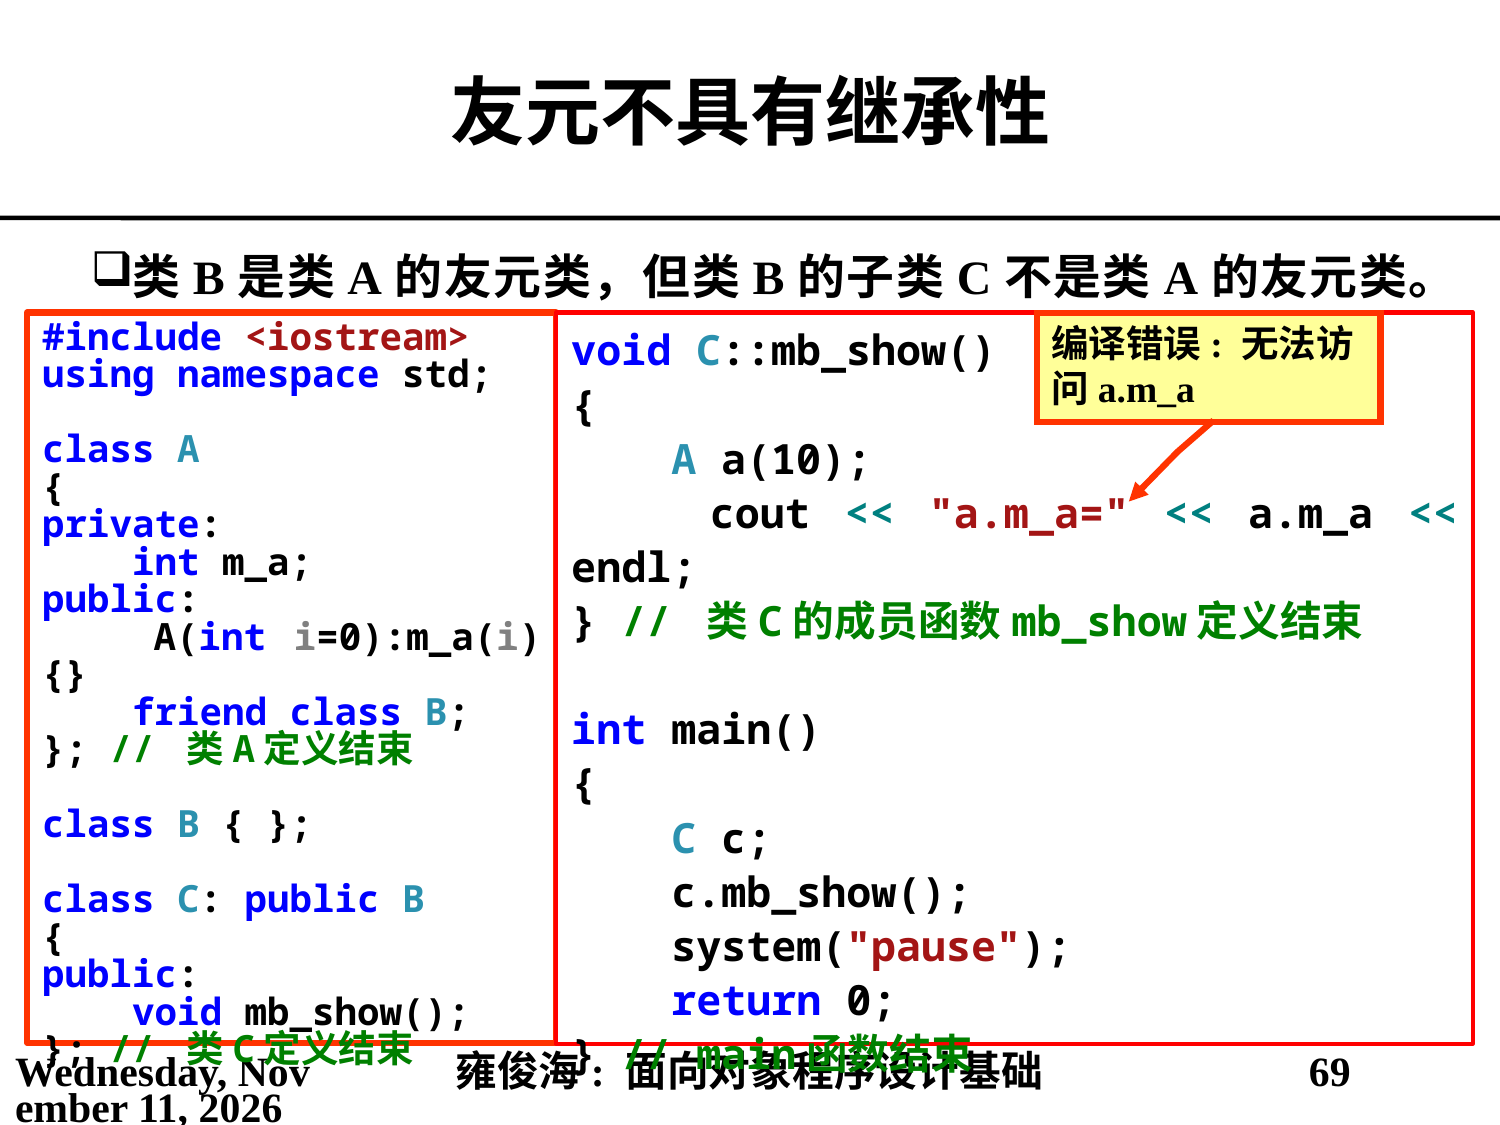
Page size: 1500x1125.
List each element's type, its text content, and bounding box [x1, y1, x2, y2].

list 类B是类A的友元类，但类B的子类C不是类A的友元类。 [75, 239, 1425, 312]
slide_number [0, 1042, 337, 1103]
text_box #include <iostream> using namespace std; class A { private: int m_a; public: A(int i=0):m_a(i) {} friend class B; }; // 类A定义结束 class B { }; class C: public B { public: void mb_show(); }; // 类C定义结束 [27, 312, 556, 1043]
slide_number 69 [1161, 1042, 1499, 1103]
text_box 编译错误: 无法访问a.m_a [1036, 312, 1381, 502]
footer 雍俊海: 面向对象程序设计基础 [337, 1043, 1161, 1103]
title 友元不具有继承性 [0, 0, 1500, 217]
text_box void C::mb_show() { A a(10); cout << "a.m_a=" << a.m_a << endl; } // 类C的成员函数mb_show定义结束 int main() { C c; c.mb_show(); system("pause"); return 0; } // main函数结束 [556, 312, 1473, 1044]
